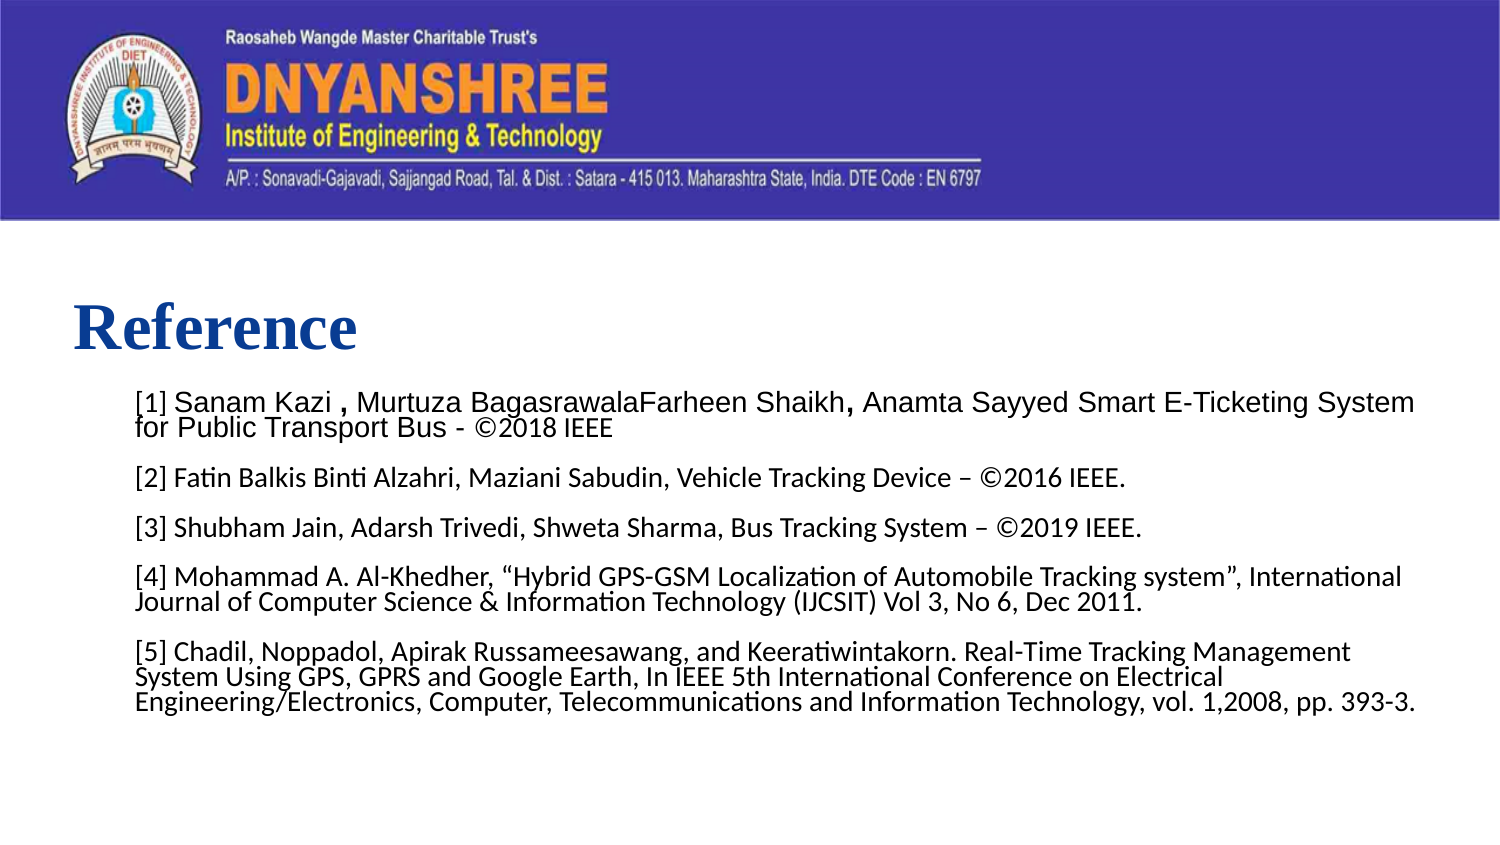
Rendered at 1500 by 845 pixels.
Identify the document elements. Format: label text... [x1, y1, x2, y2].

picture [0, 0, 1500, 222]
text_box [1] Sanam Kazi , Murtuza BagasrawalaFarheen Shaikh, Anamta Sayyed Smart E-Ticketing System for Public Transport Bus - ©2018 IEEE [2] Fatin Balkis Binti Alzahri, Maziani Sabudin, Vehicle Tracking Device – ©2016 IEEE. [3] Shubham Jain, Adarsh Trivedi, Shweta Sharma, Bus Tracking System – ©2019 IEEE. [4] Mohammad A. Al-Khedher, “Hybrid GPS-GSM Localization of Automobile Tracking system”, International Journal of Computer Science & Information Technology (IJCSIT) Vol 3, No 6, Dec 2011. [5] Chadil, Noppadol, Apirak Russameesawang, and Keeratiwintakorn. Real-Time Tracking Management System Using GPS, GPRS and Google Earth, In IEEE 5th International Conference on Electrical Engineering/Electronics, Computer, Telecommunications and Information Technology, vol. 1,2008, pp. 393-3. [22, 378, 1437, 768]
text_box Reference [59, 267, 638, 378]
